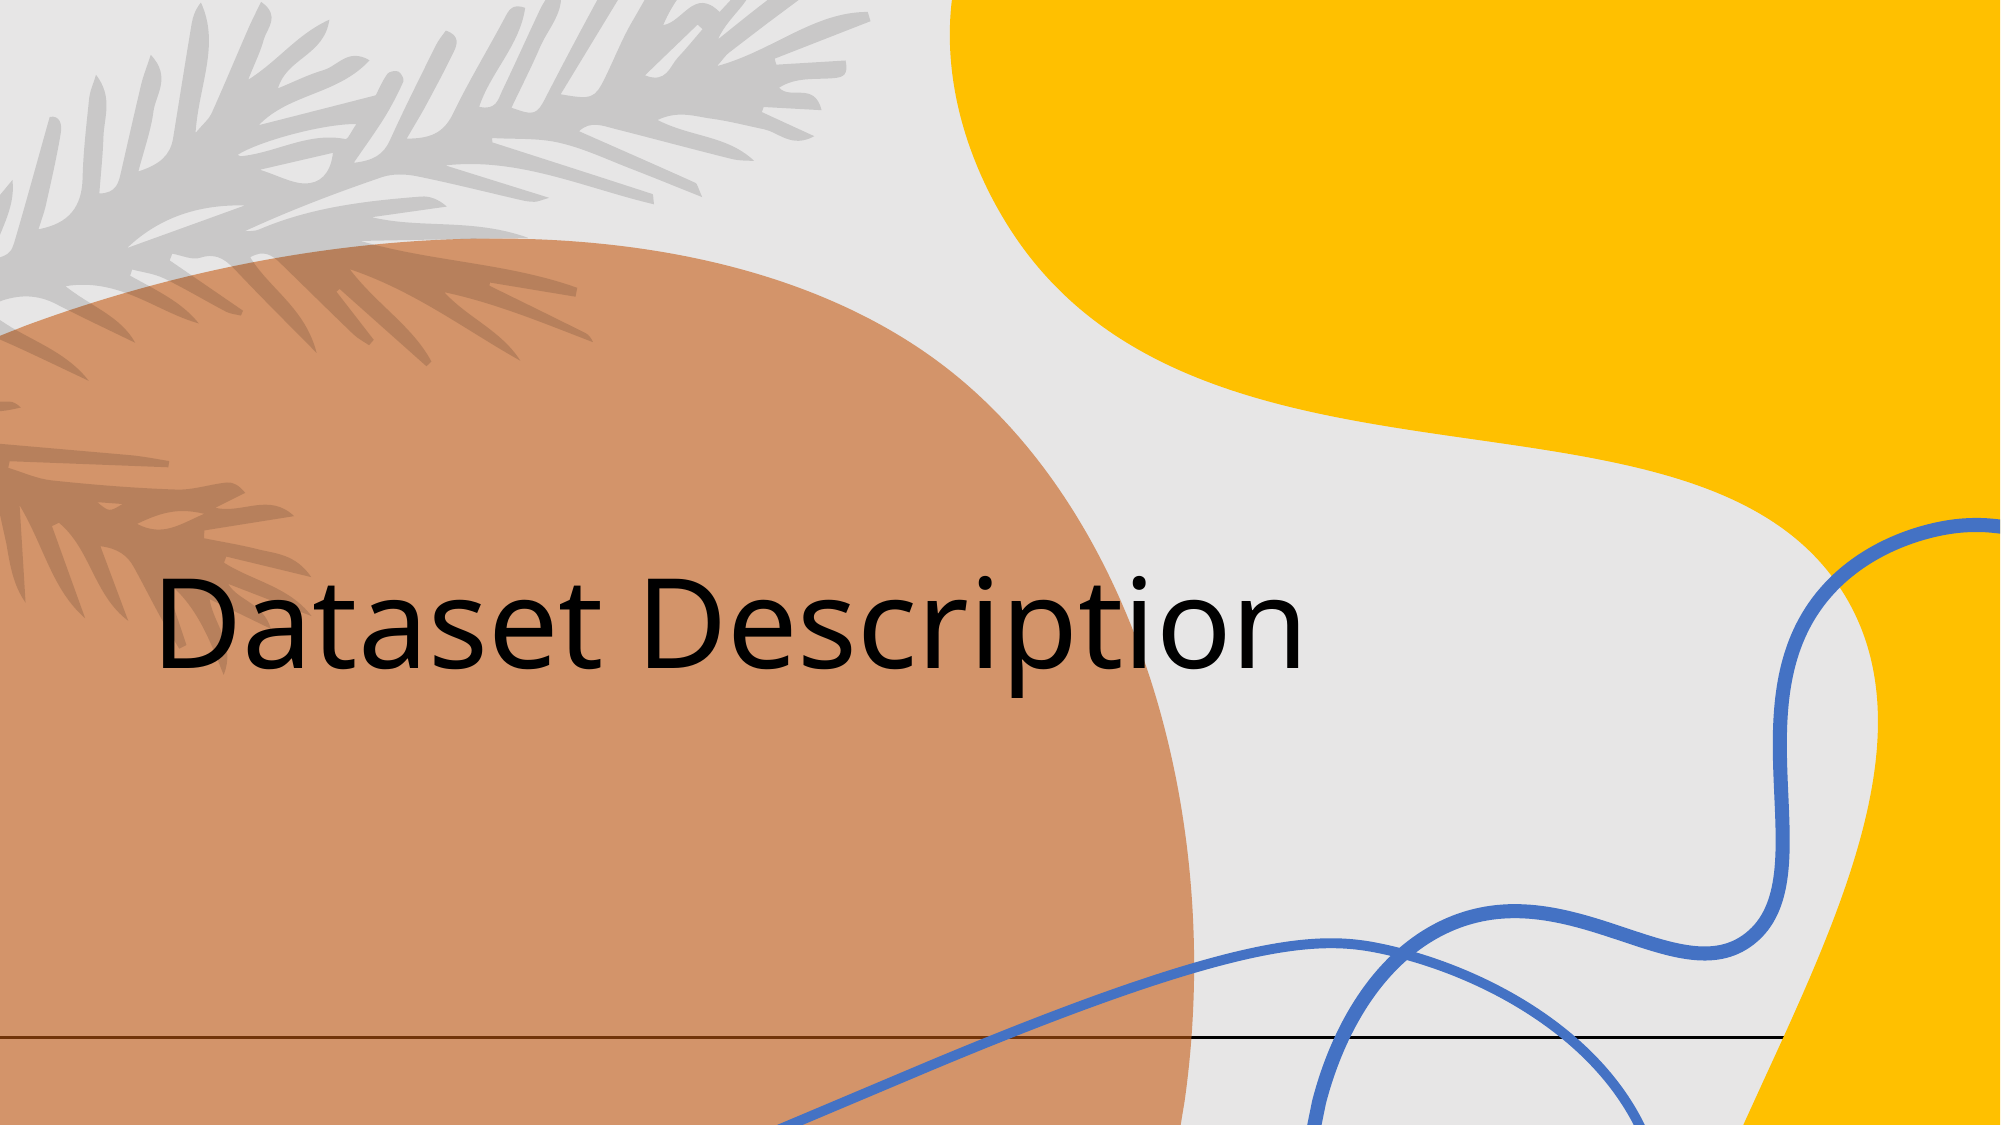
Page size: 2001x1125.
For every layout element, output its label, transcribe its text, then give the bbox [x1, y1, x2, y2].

title Dataset Description [136, 280, 1862, 749]
